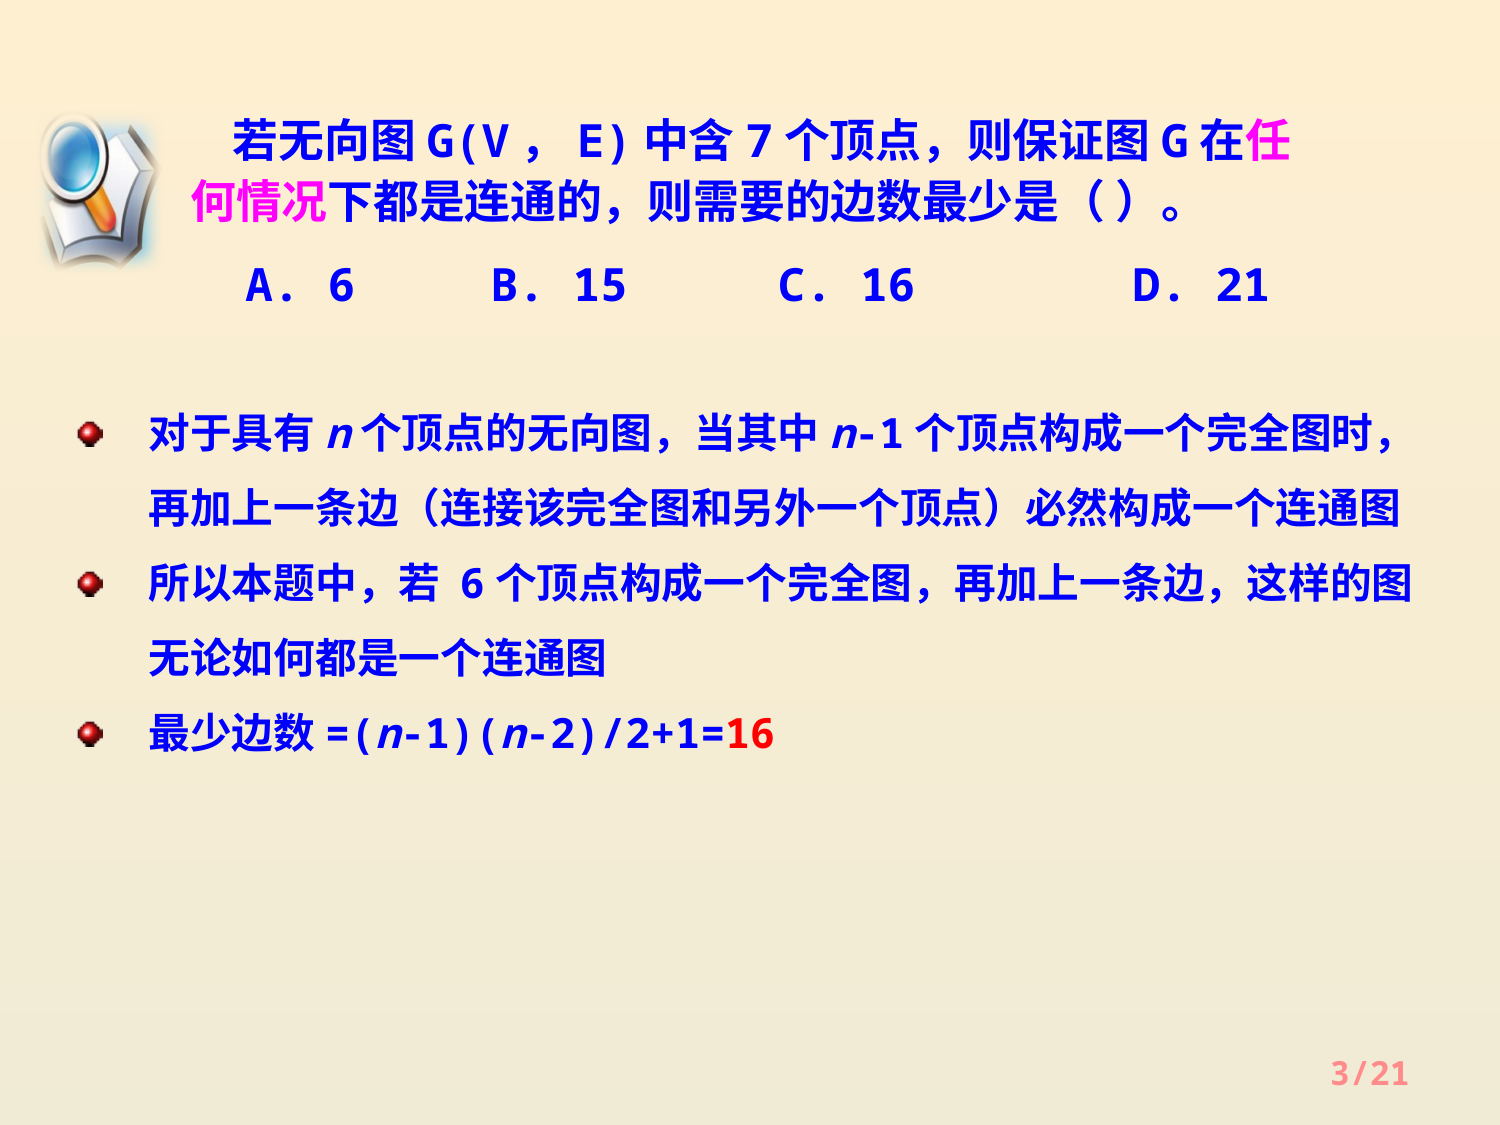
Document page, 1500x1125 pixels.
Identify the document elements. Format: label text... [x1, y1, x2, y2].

text_box 对于具有n个顶点的无向图，当其中n-1个顶点构成一个完全图时，再加上一条边（连接该完全图和另外一个顶点）必然构成一个连通图 所以本题中，若 6个顶点构成一个完全图，再加上一条边，这样的图无论如何都是一个连通图 最少边数=(n-1)(n-2)/2+1=16 [58, 374, 1442, 765]
picture [73, 417, 103, 447]
picture [73, 567, 103, 597]
picture [73, 717, 103, 747]
picture [34, 109, 165, 275]
text_box 若无向图G(V，E)中含7个顶点，则保证图G在任何情况下都是连通的，则需要的边数最少是（ ）。 A. 6 B. 15 C. 16 D. 21 [175, 98, 1348, 318]
slide_number 3/21 [1074, 1042, 1425, 1103]
